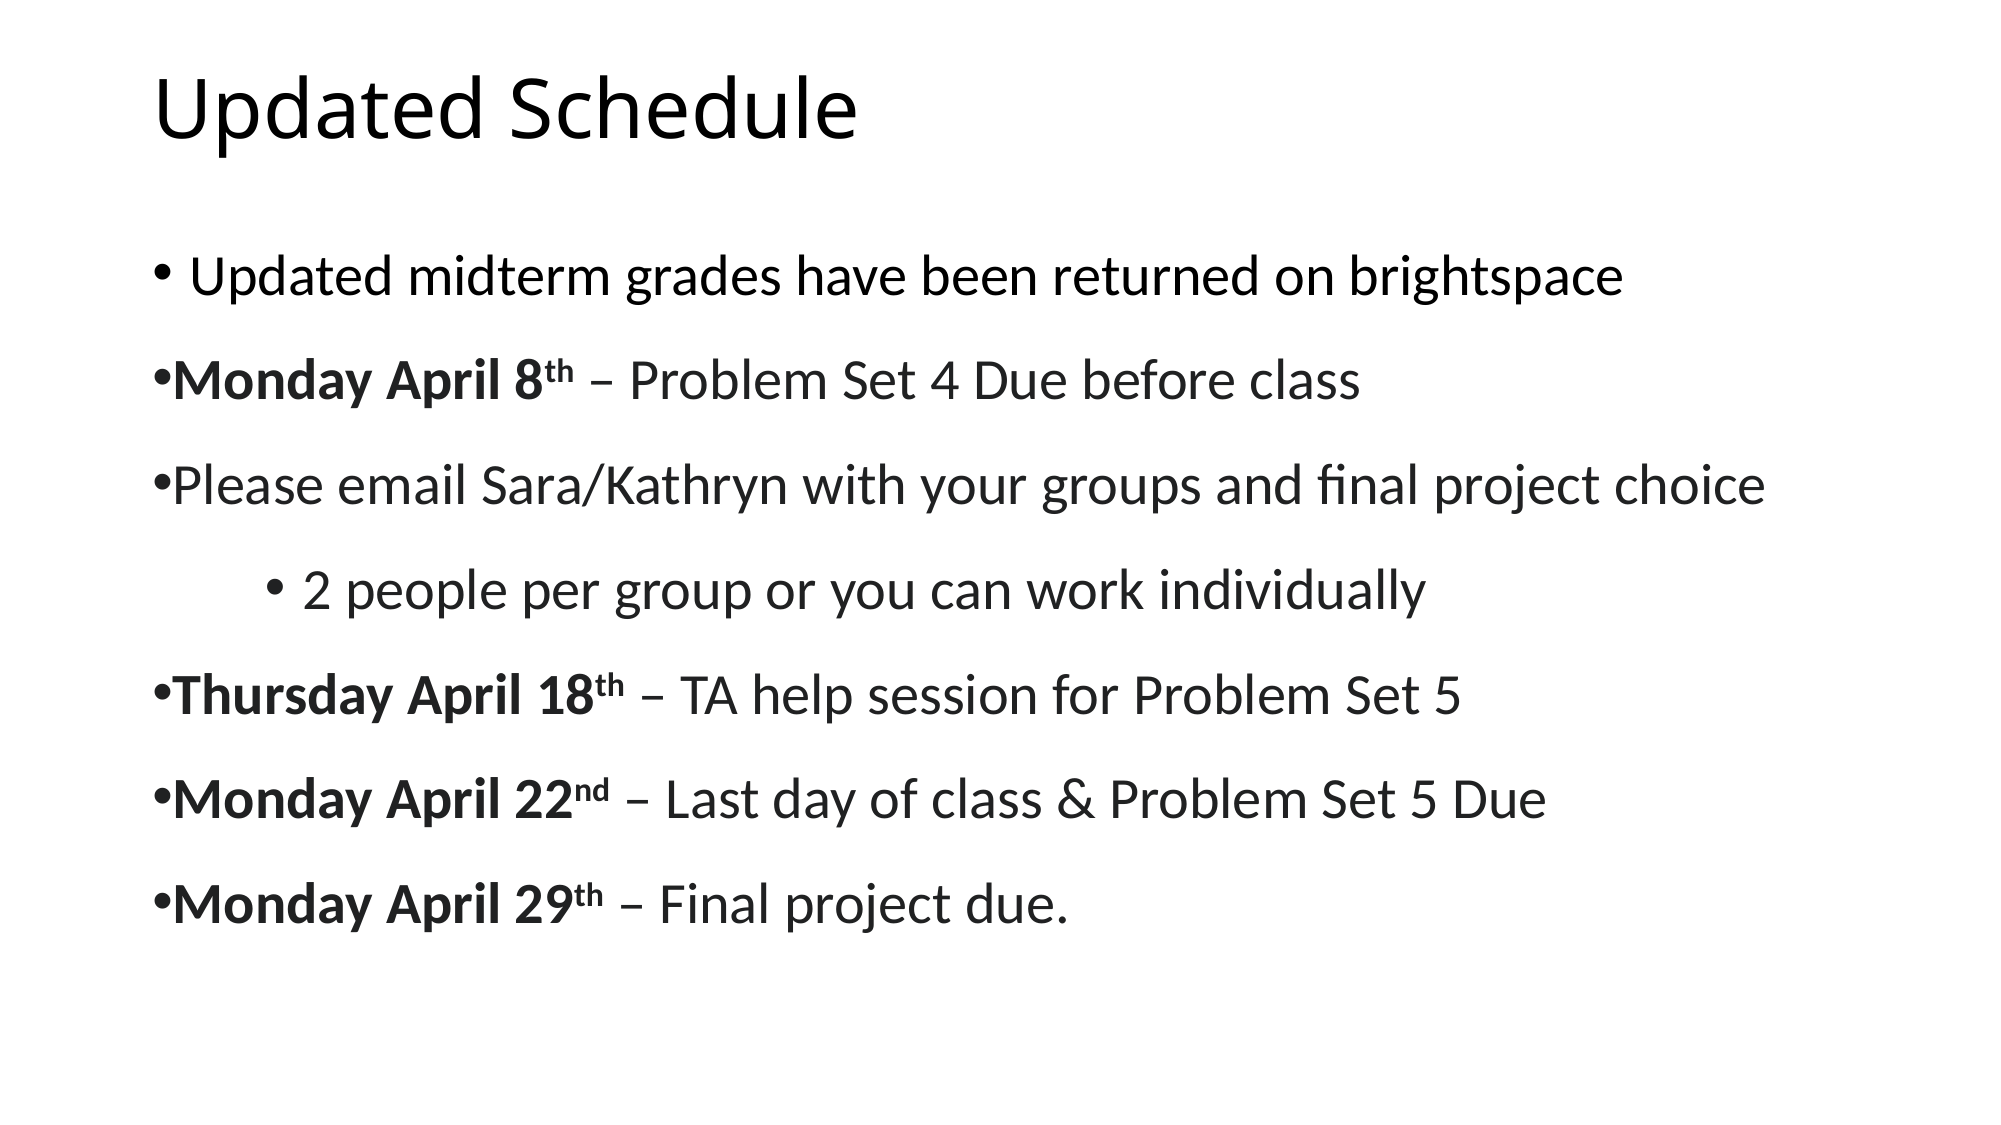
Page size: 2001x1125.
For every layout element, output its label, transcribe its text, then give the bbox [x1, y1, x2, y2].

list Updated midterm grades have been returned on brightspace Monday April 8th – Problem Set 4 Due before class Please email Sara/Kathryn with your groups and final project choice 2 people per group or you can work individually Thursday April 18th – TA help session for Problem Set 5 Monday April 22nd – Last day of class & Problem Set 5 Due Monday April 29th – Final project due. [137, 194, 1863, 1014]
title Updated Schedule [137, 59, 1863, 164]
